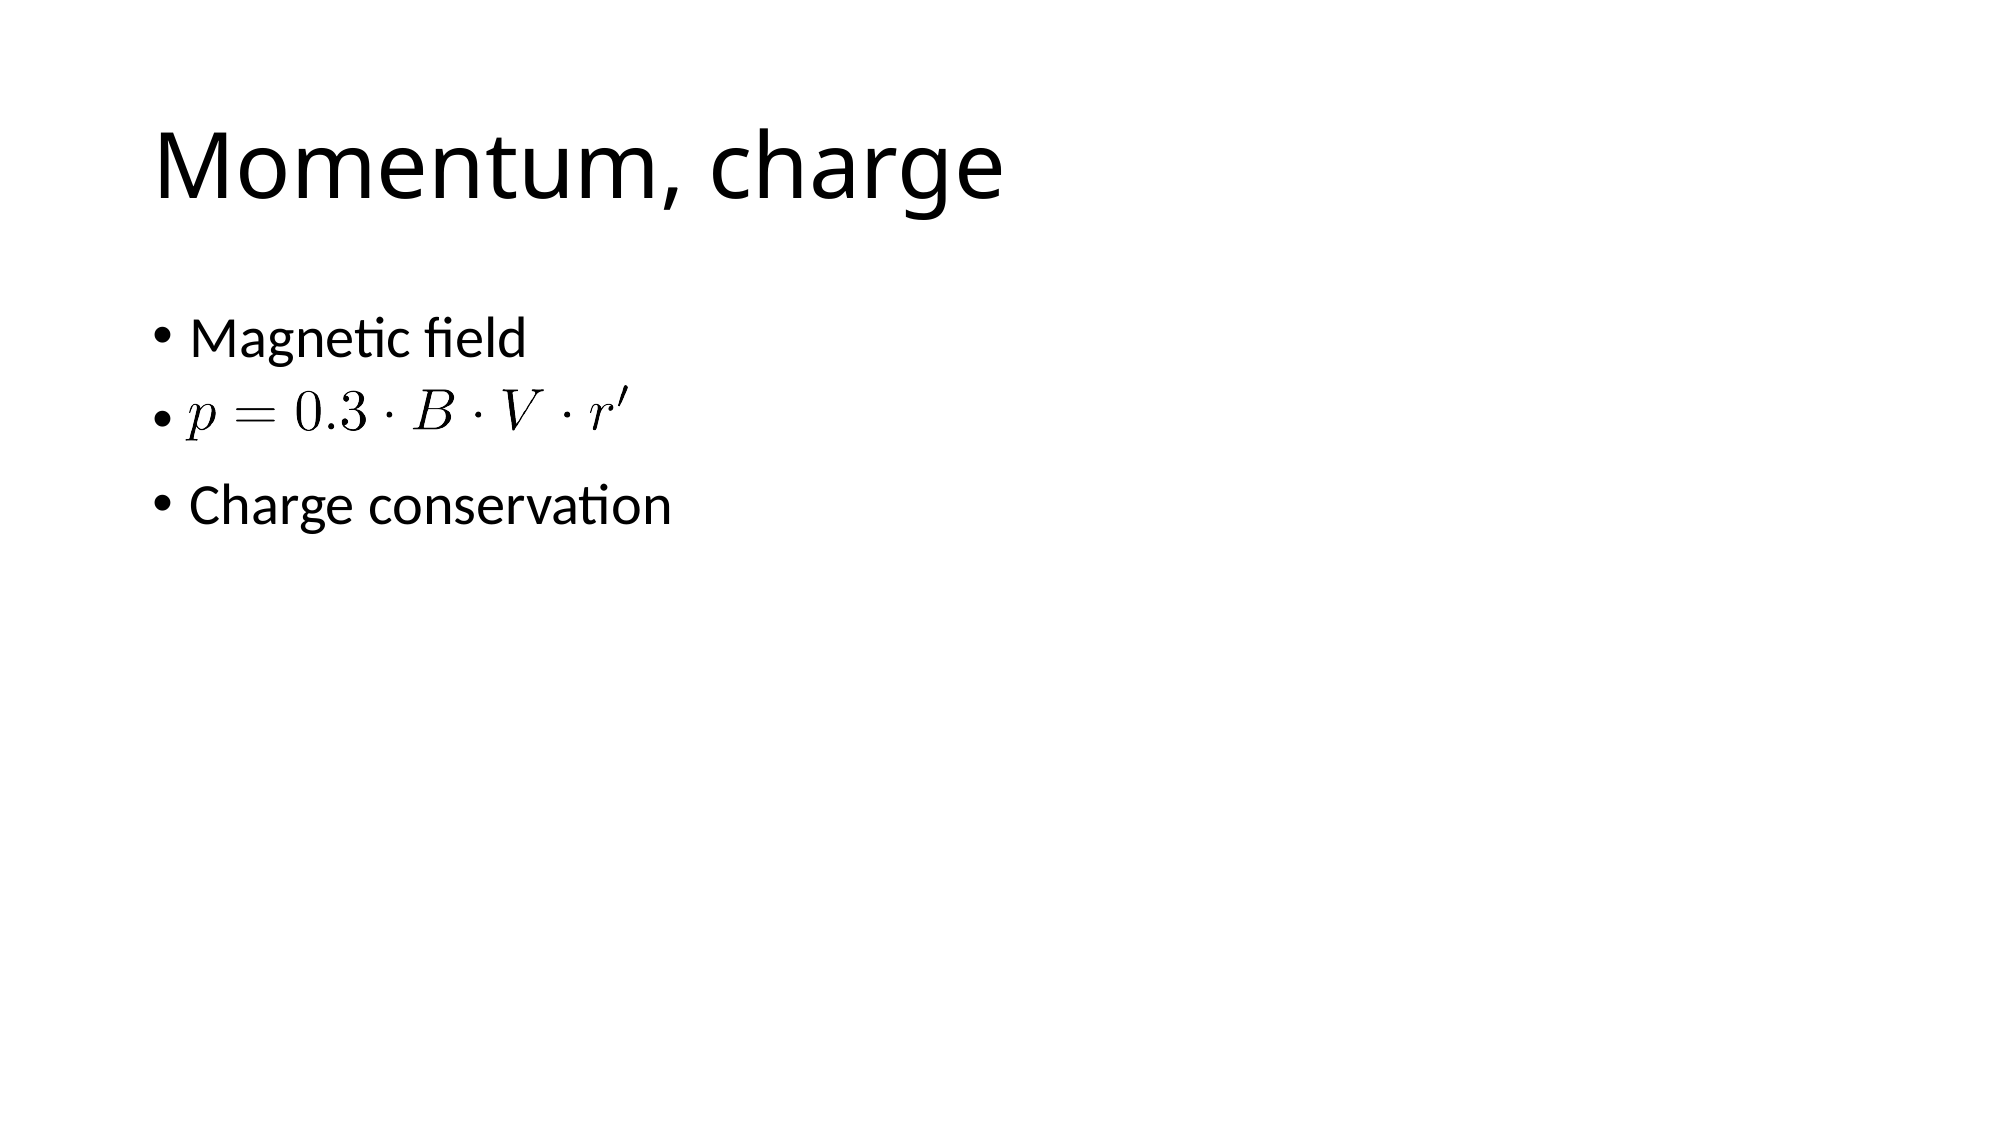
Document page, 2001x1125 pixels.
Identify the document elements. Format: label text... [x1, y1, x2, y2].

picture [185, 385, 628, 441]
list Magnetic field Charge conservation [137, 299, 1863, 1014]
title Momentum, charge [137, 59, 1863, 278]
